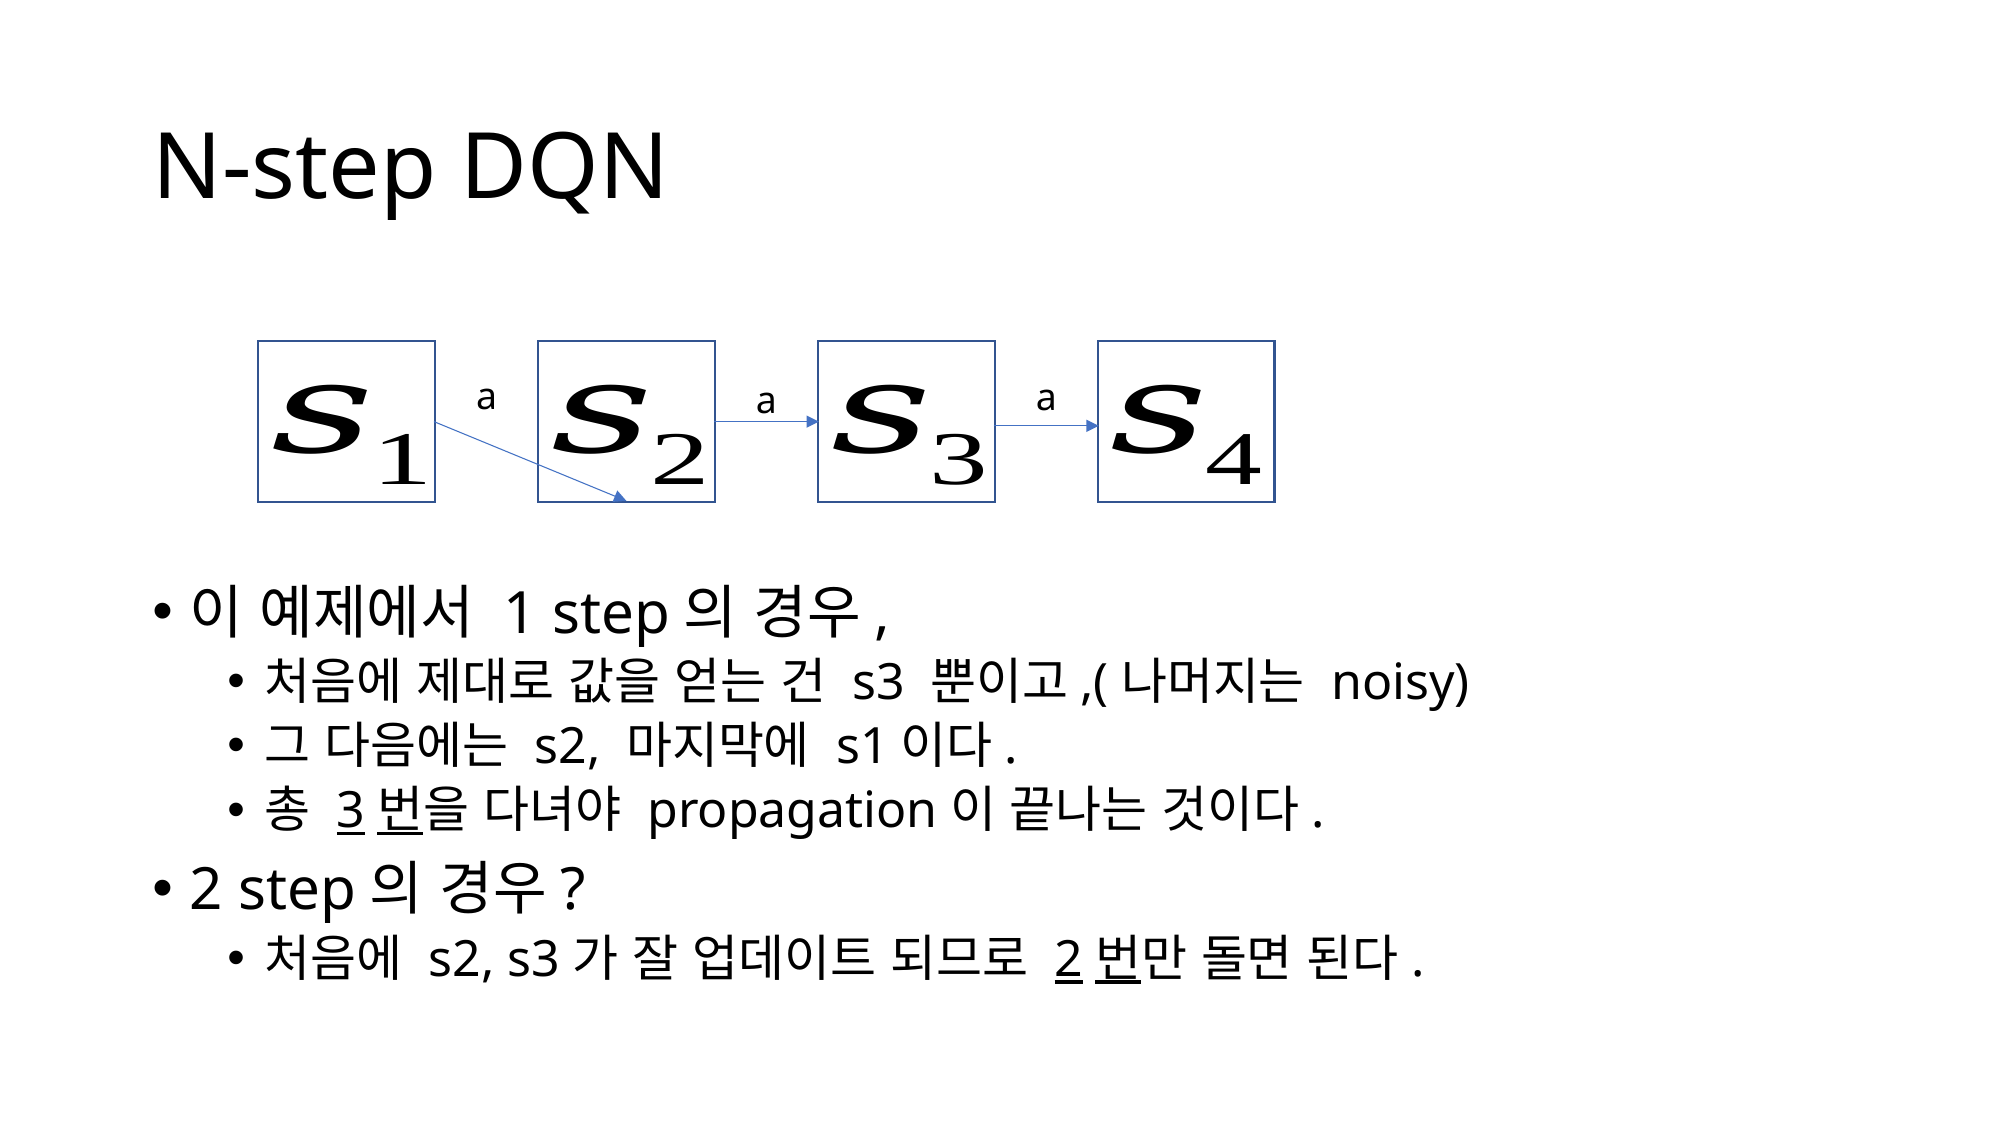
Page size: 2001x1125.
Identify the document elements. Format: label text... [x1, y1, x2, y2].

title N-step DQN [137, 59, 1863, 278]
list 이 예제에서 1 step의 경우, 처음에 제대로 값을 얻는 건 s3 뿐이고,(나머지는 noisy) 그 다음에는 s2, 마지막에 s1이다. 총 3번을 다녀야 propagation이 끝나는 것이다. 2 step의 경우? 처음에 s2, s3가 잘 업데이트 되므로 2번만 돌면 된다. [137, 575, 1863, 1014]
